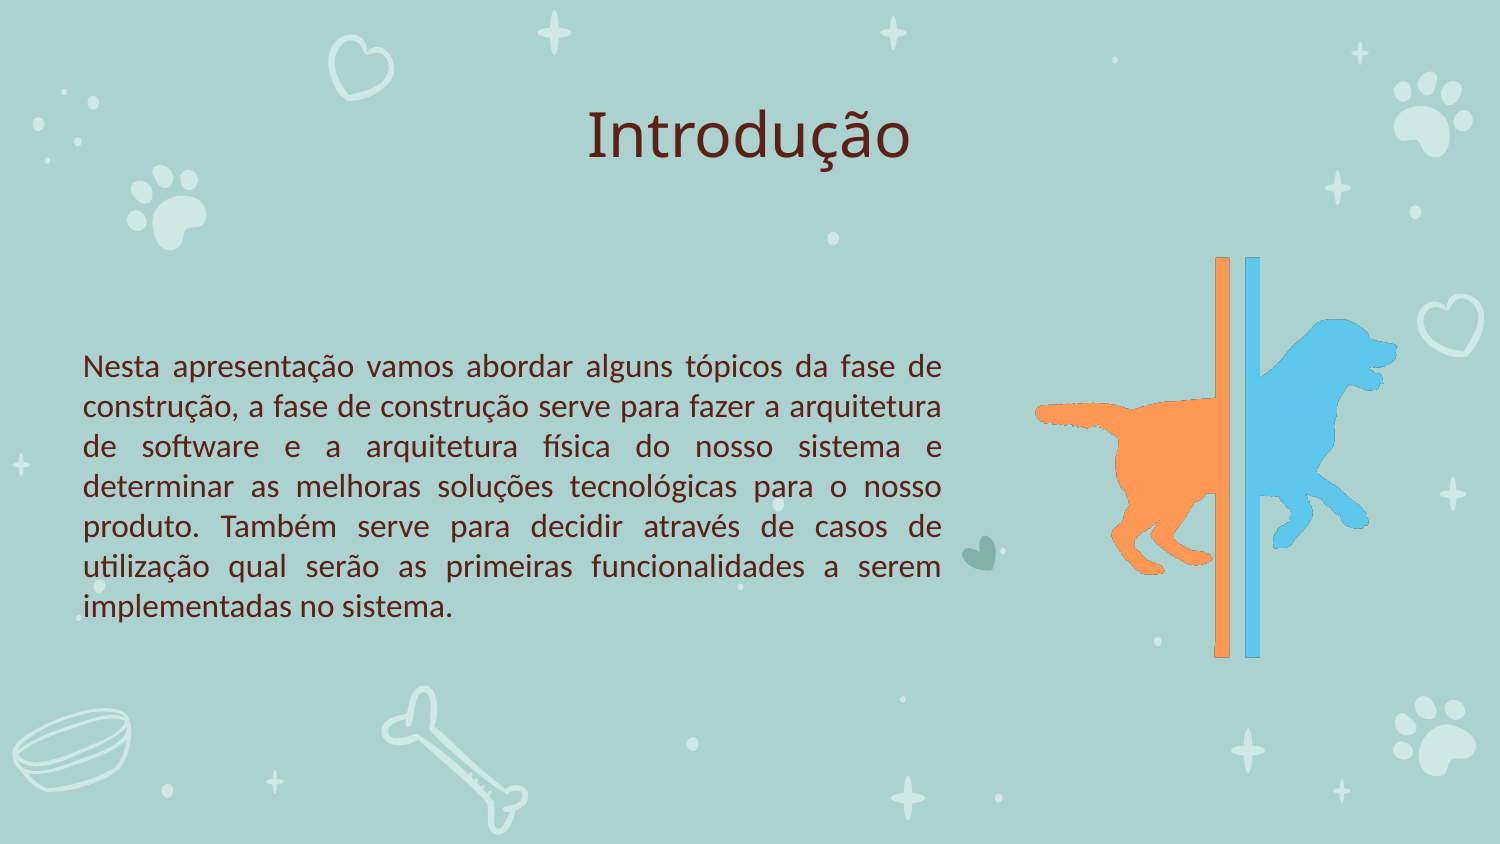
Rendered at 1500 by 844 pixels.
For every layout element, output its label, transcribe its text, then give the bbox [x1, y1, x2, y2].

text_box [962, 535, 996, 571]
title Introdução [117, 88, 1383, 177]
picture [1001, 208, 1471, 679]
text_box Nesta apresentação vamos abordar alguns tópicos da fase de construção, a fase de construção serve para fazer a arquitetura de software e a arquitetura física do nosso sistema e determinar as melhoras soluções tecnológicas para o nosso produto. Também serve para decidir através de casos de utilização qual serão as primeiras funcionalidades a serem implementadas no sistema. [45, 336, 959, 611]
